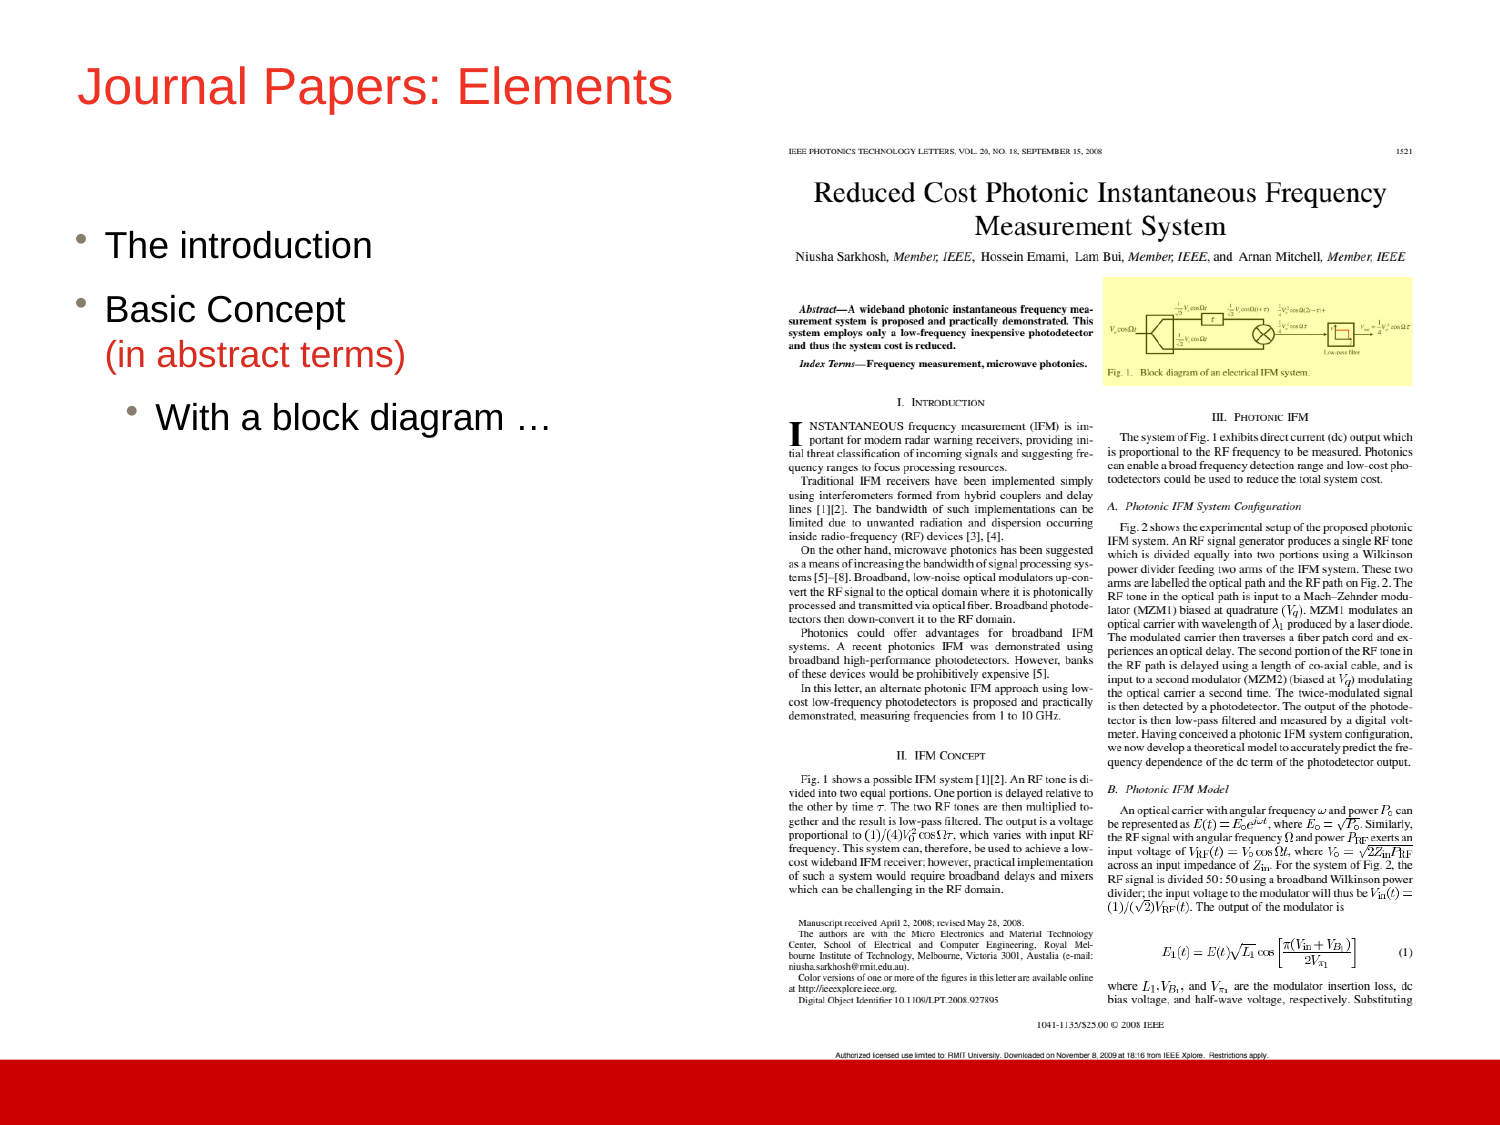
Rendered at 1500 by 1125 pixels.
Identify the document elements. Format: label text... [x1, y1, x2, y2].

text_box [0, 1059, 1500, 1125]
title Journal Papers: Elements [62, 45, 1413, 197]
picture [742, 102, 1462, 1061]
list The introduction Basic Concept (in abstract terms) With a block diagram … [59, 213, 737, 1012]
